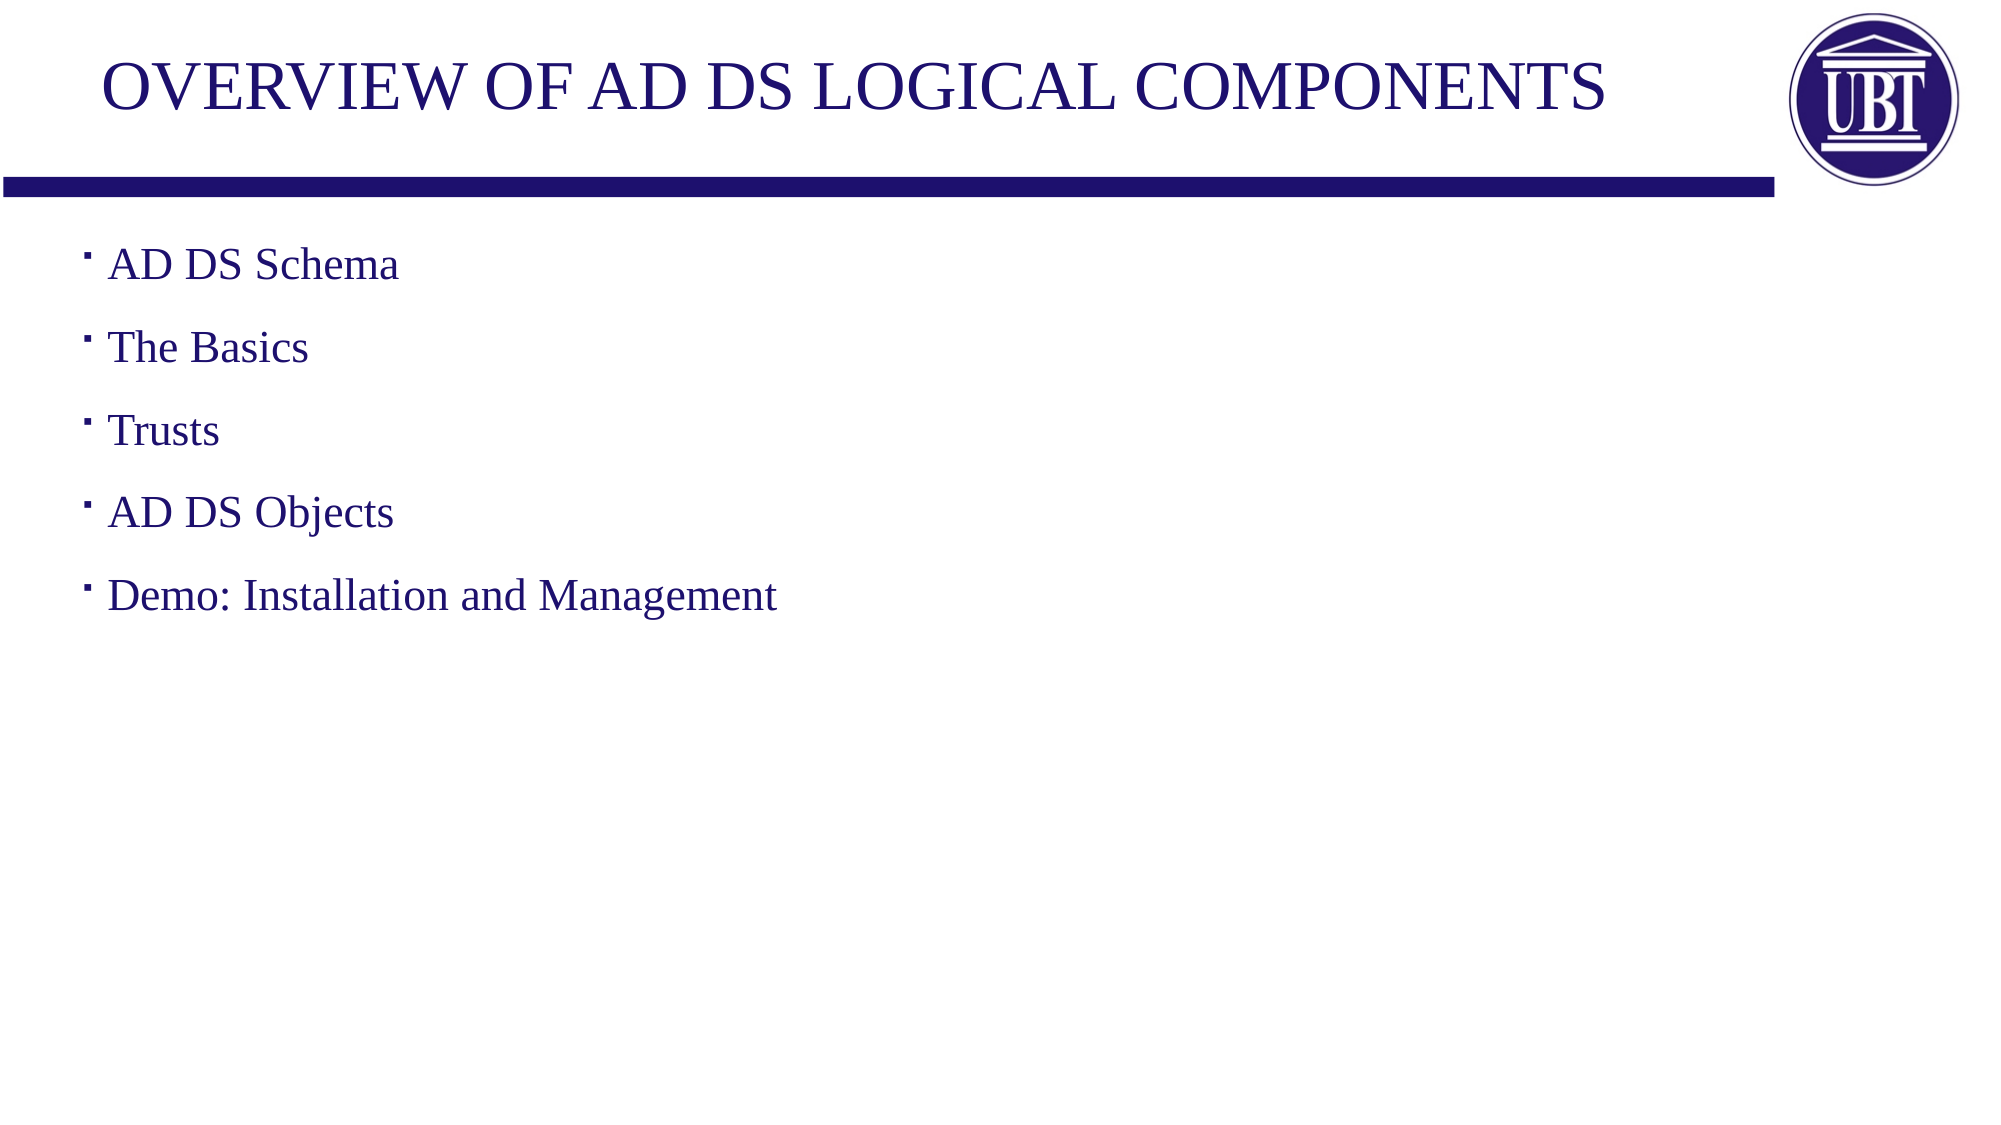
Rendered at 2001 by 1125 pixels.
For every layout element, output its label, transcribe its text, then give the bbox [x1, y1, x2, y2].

title Overview of AD DS Logical Components [86, 13, 1692, 164]
picture [1774, 0, 2000, 198]
list AD DS Schema The Basics Trusts AD DS Objects Demo: Installation and Management [62, 232, 1953, 1096]
